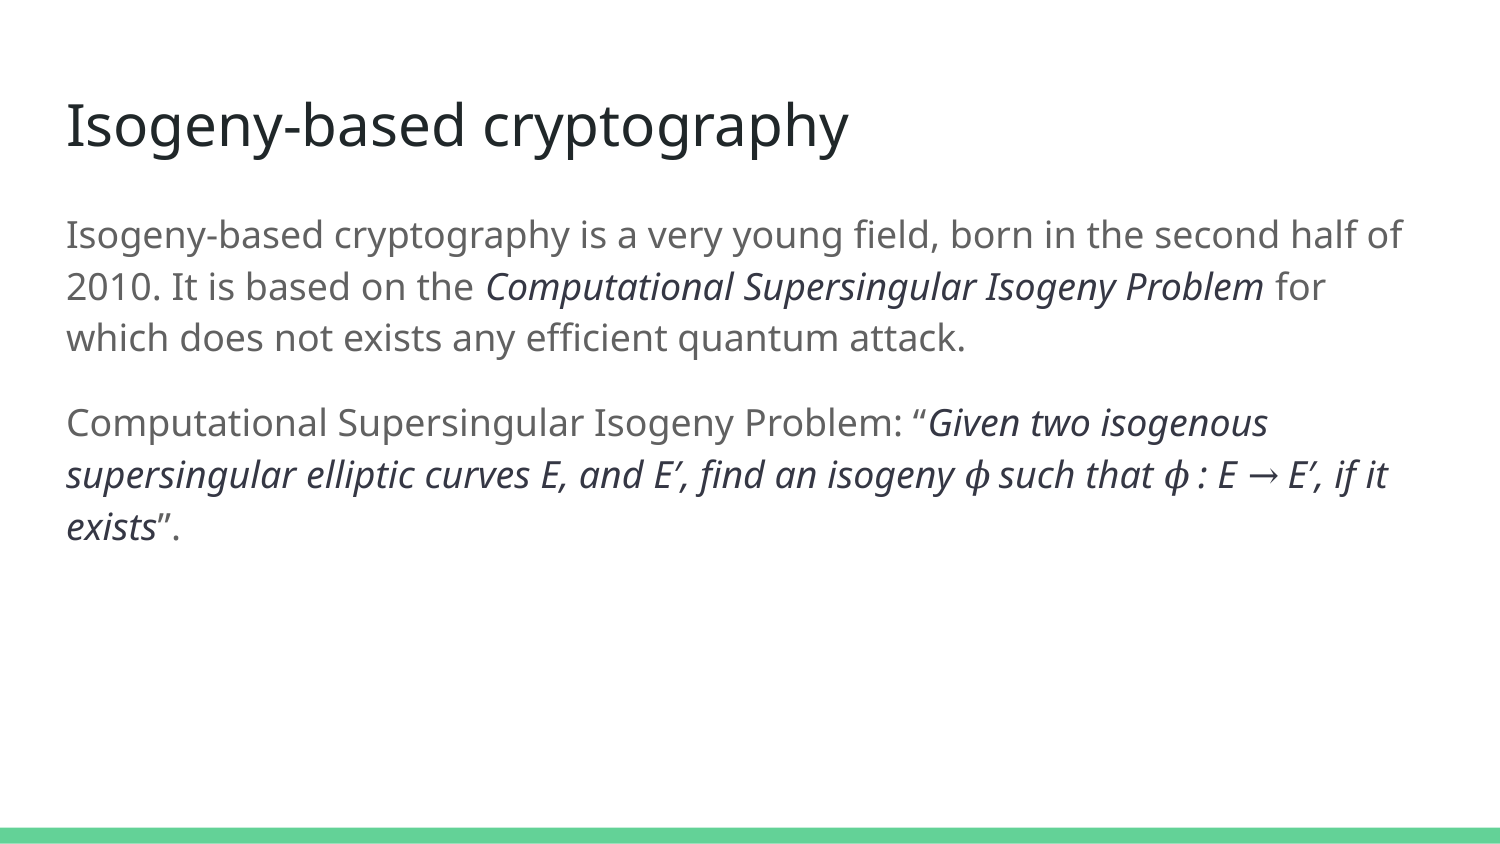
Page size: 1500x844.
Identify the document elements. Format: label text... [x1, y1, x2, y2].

list Isogeny-based cryptography is a very young field, born in the second half of 2010. It is based on the Computational Supersingular Isogeny Problem for which does not exists any efficient quantum attack. Computational Supersingular Isogeny Problem: “Given two isogenous supersingular elliptic curves E, and E′, find an isogeny 𝜙 such that 𝜙 : E → E′, if it exists”. [51, 189, 1449, 750]
title Isogeny-based cryptography [51, 72, 1449, 167]
